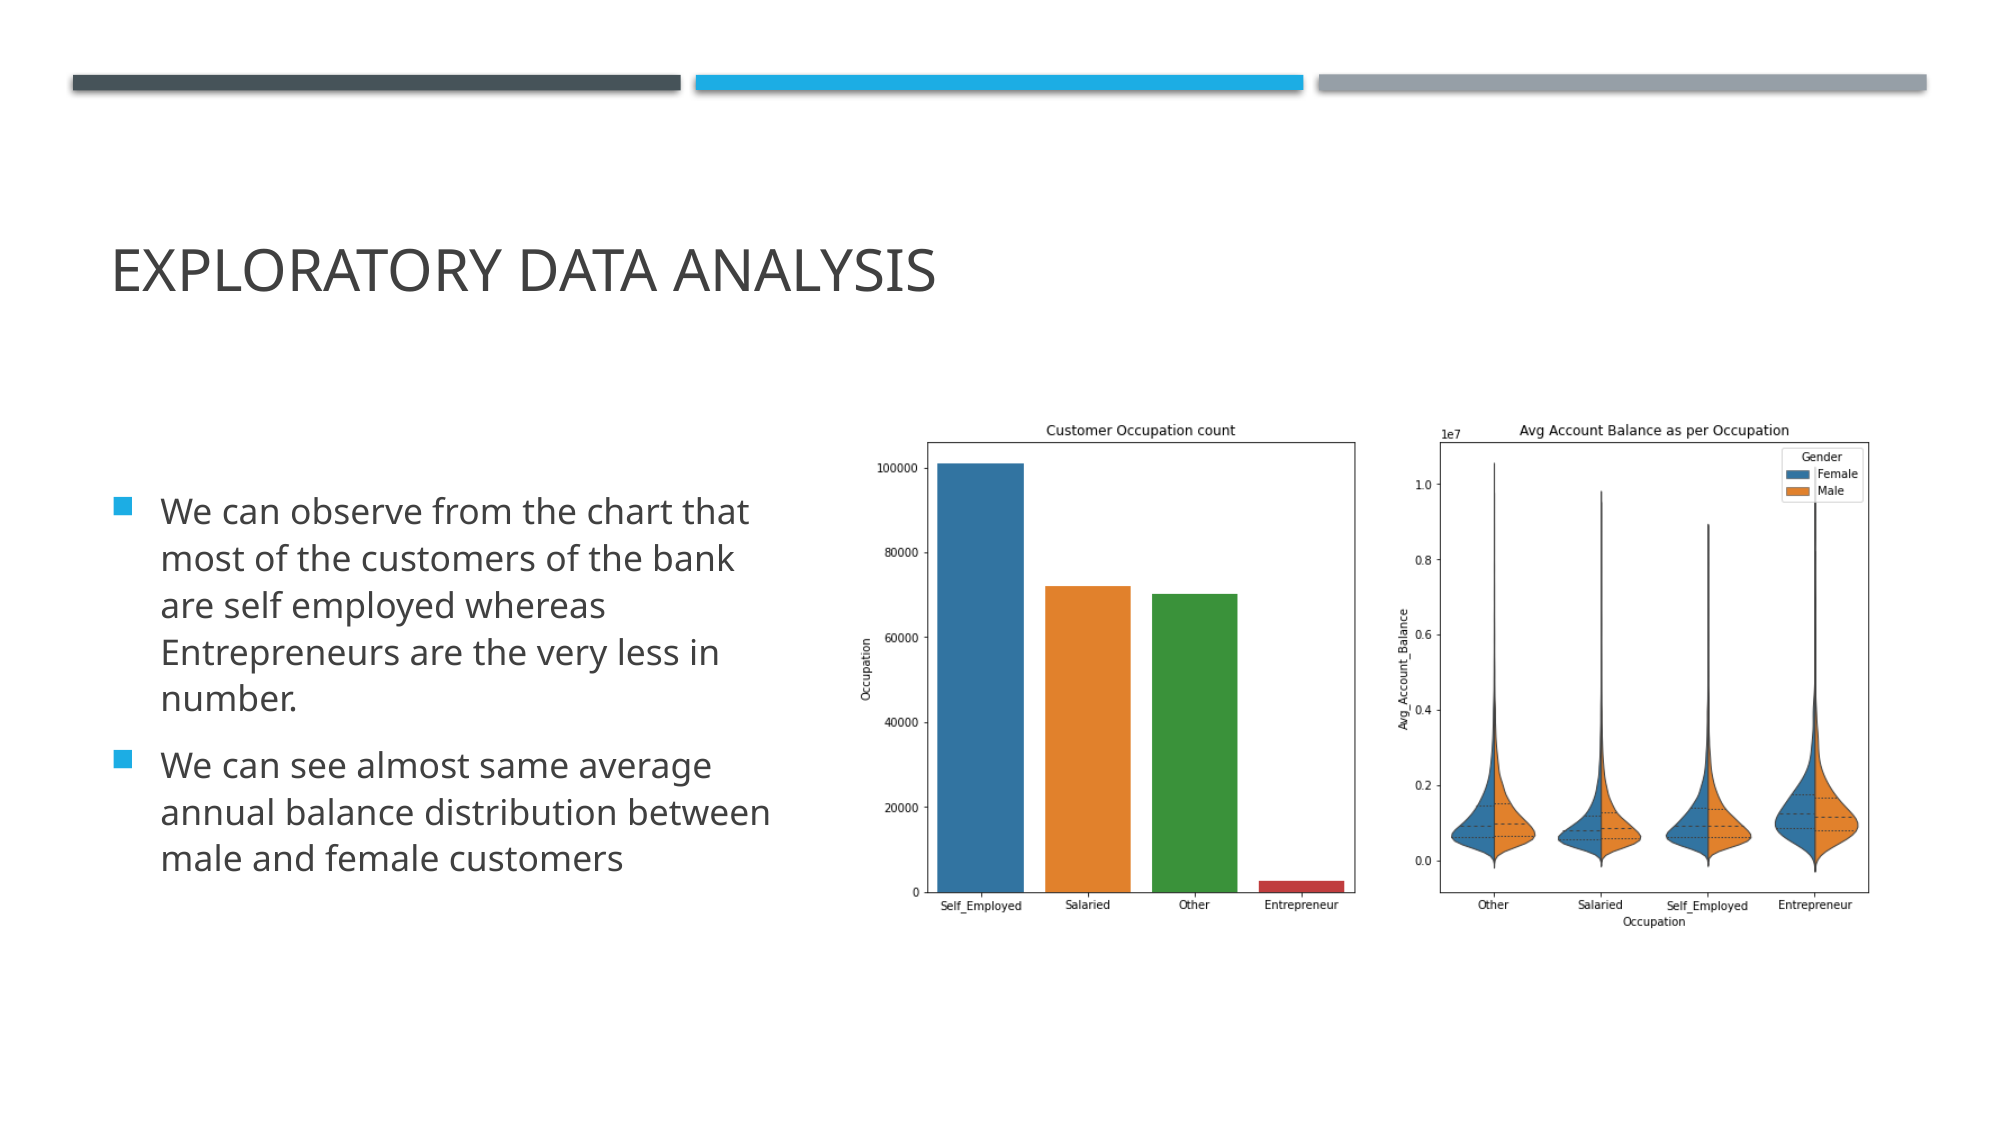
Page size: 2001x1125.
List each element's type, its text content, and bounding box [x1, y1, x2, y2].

list We can observe from the chart that most of the customers of the bank are self employed whereas Entrepreneurs are the very less in number. We can see almost same average annual balance distribution between male and female customers [95, 383, 804, 981]
picture [843, 395, 1944, 939]
title Exploratory data analysis [95, 115, 1905, 311]
